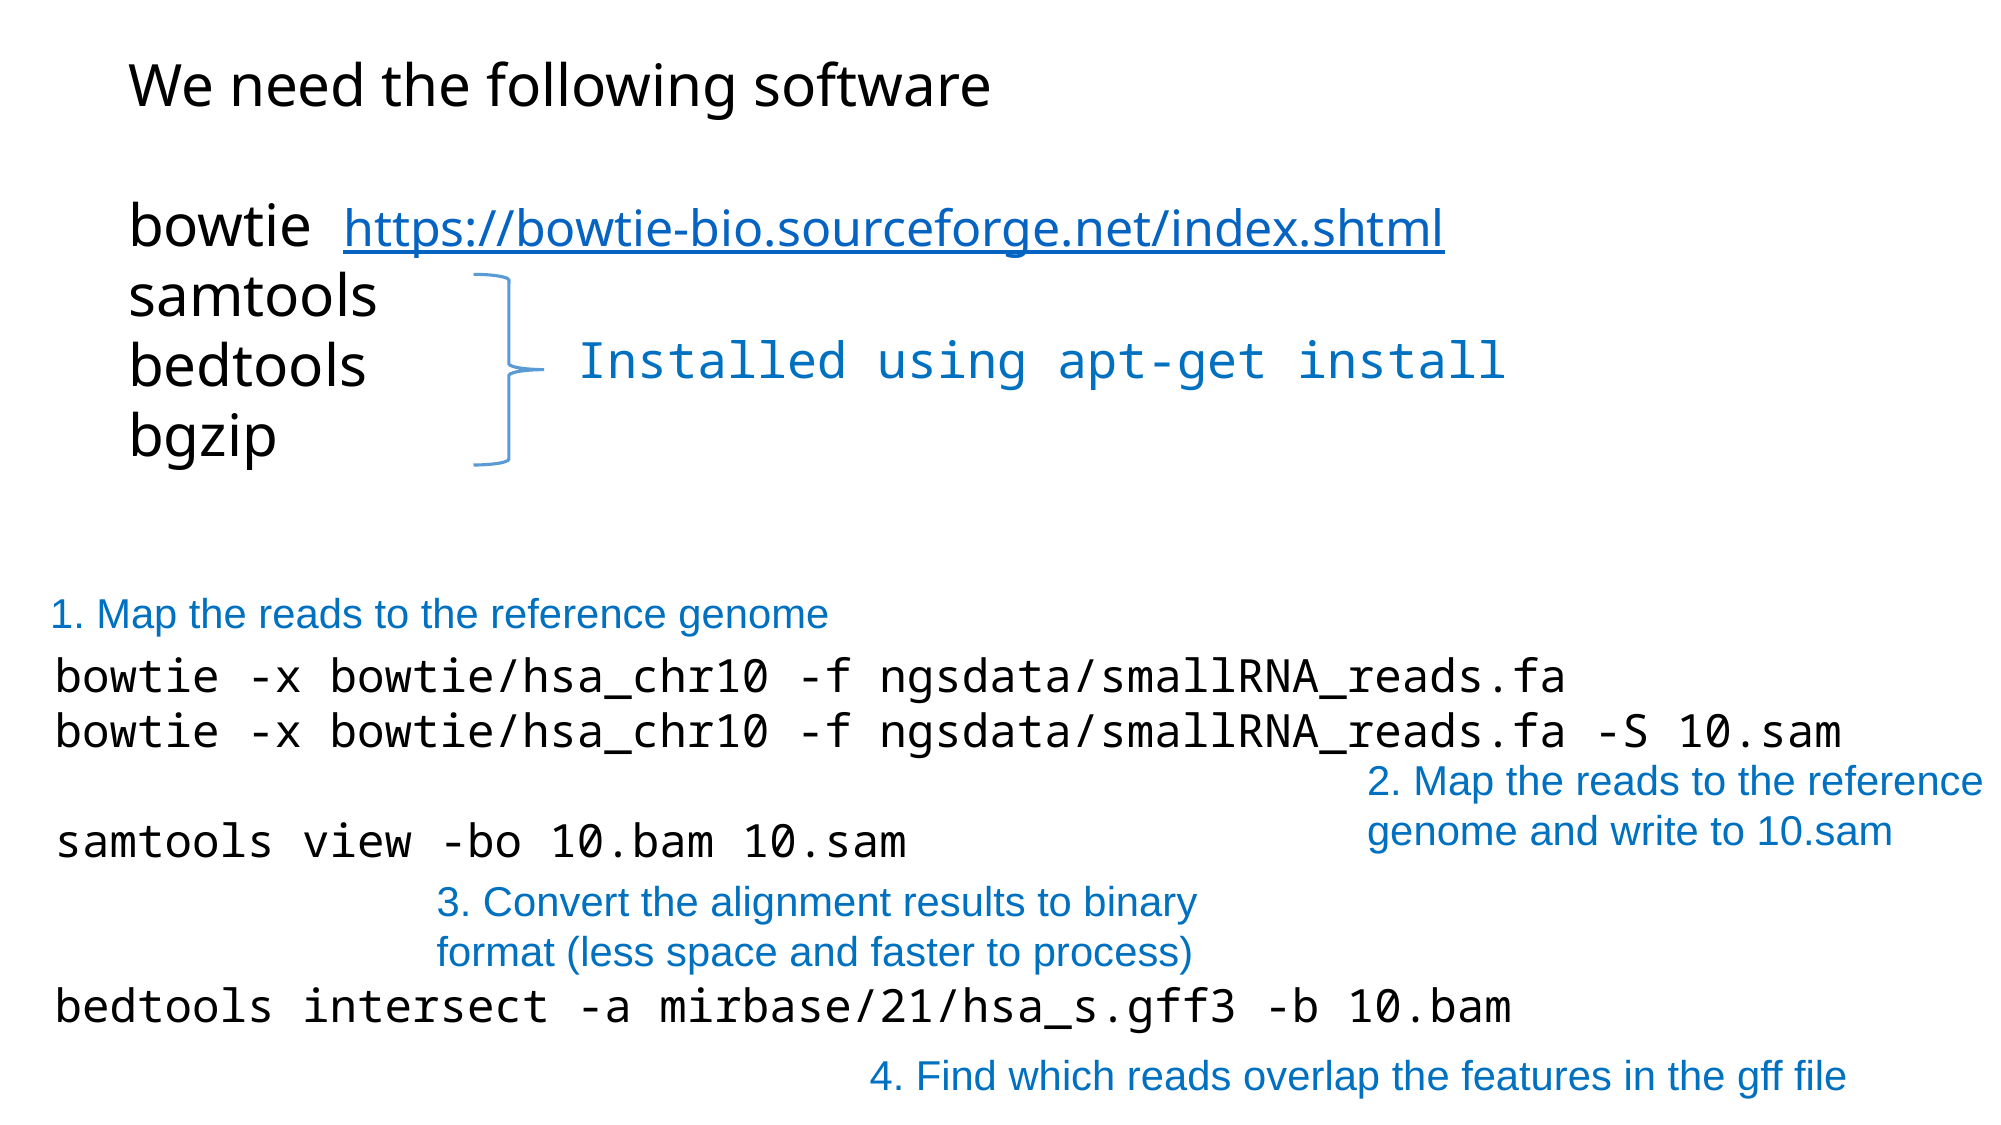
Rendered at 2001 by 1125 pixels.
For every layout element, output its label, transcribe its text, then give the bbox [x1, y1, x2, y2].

text_box 3. Convert the alignment results to binary format (less space and faster to process) [421, 867, 1246, 983]
text_box 1. Map the reads to the reference genome [35, 579, 845, 645]
text_box 4. Find which reads overlap the features in the gff file [854, 1041, 1885, 1107]
text_box 2. Map the reads to the reference genome and write to 10.sam [1352, 746, 2000, 861]
text_box Installed using apt-get install [562, 352, 1564, 396]
text_box We need the following software bowtie https://bowtie-bio.sourceforge.net/index.shtml samtools bedtools bgzip [113, 40, 1940, 476]
text_box bowtie -x bowtie/hsa_chr10 -f ngsdata/smallRNA_reads.fa bowtie -x bowtie/hsa_chr10 -f ngsdata/smallRNA_reads.fa -S 10.sam samtools view -bo 10.bam 10.sam bedtools intersect -a mirbase/21/hsa_s.gff3 -b 10.bam [39, 639, 2000, 1039]
text_box [473, 273, 545, 466]
